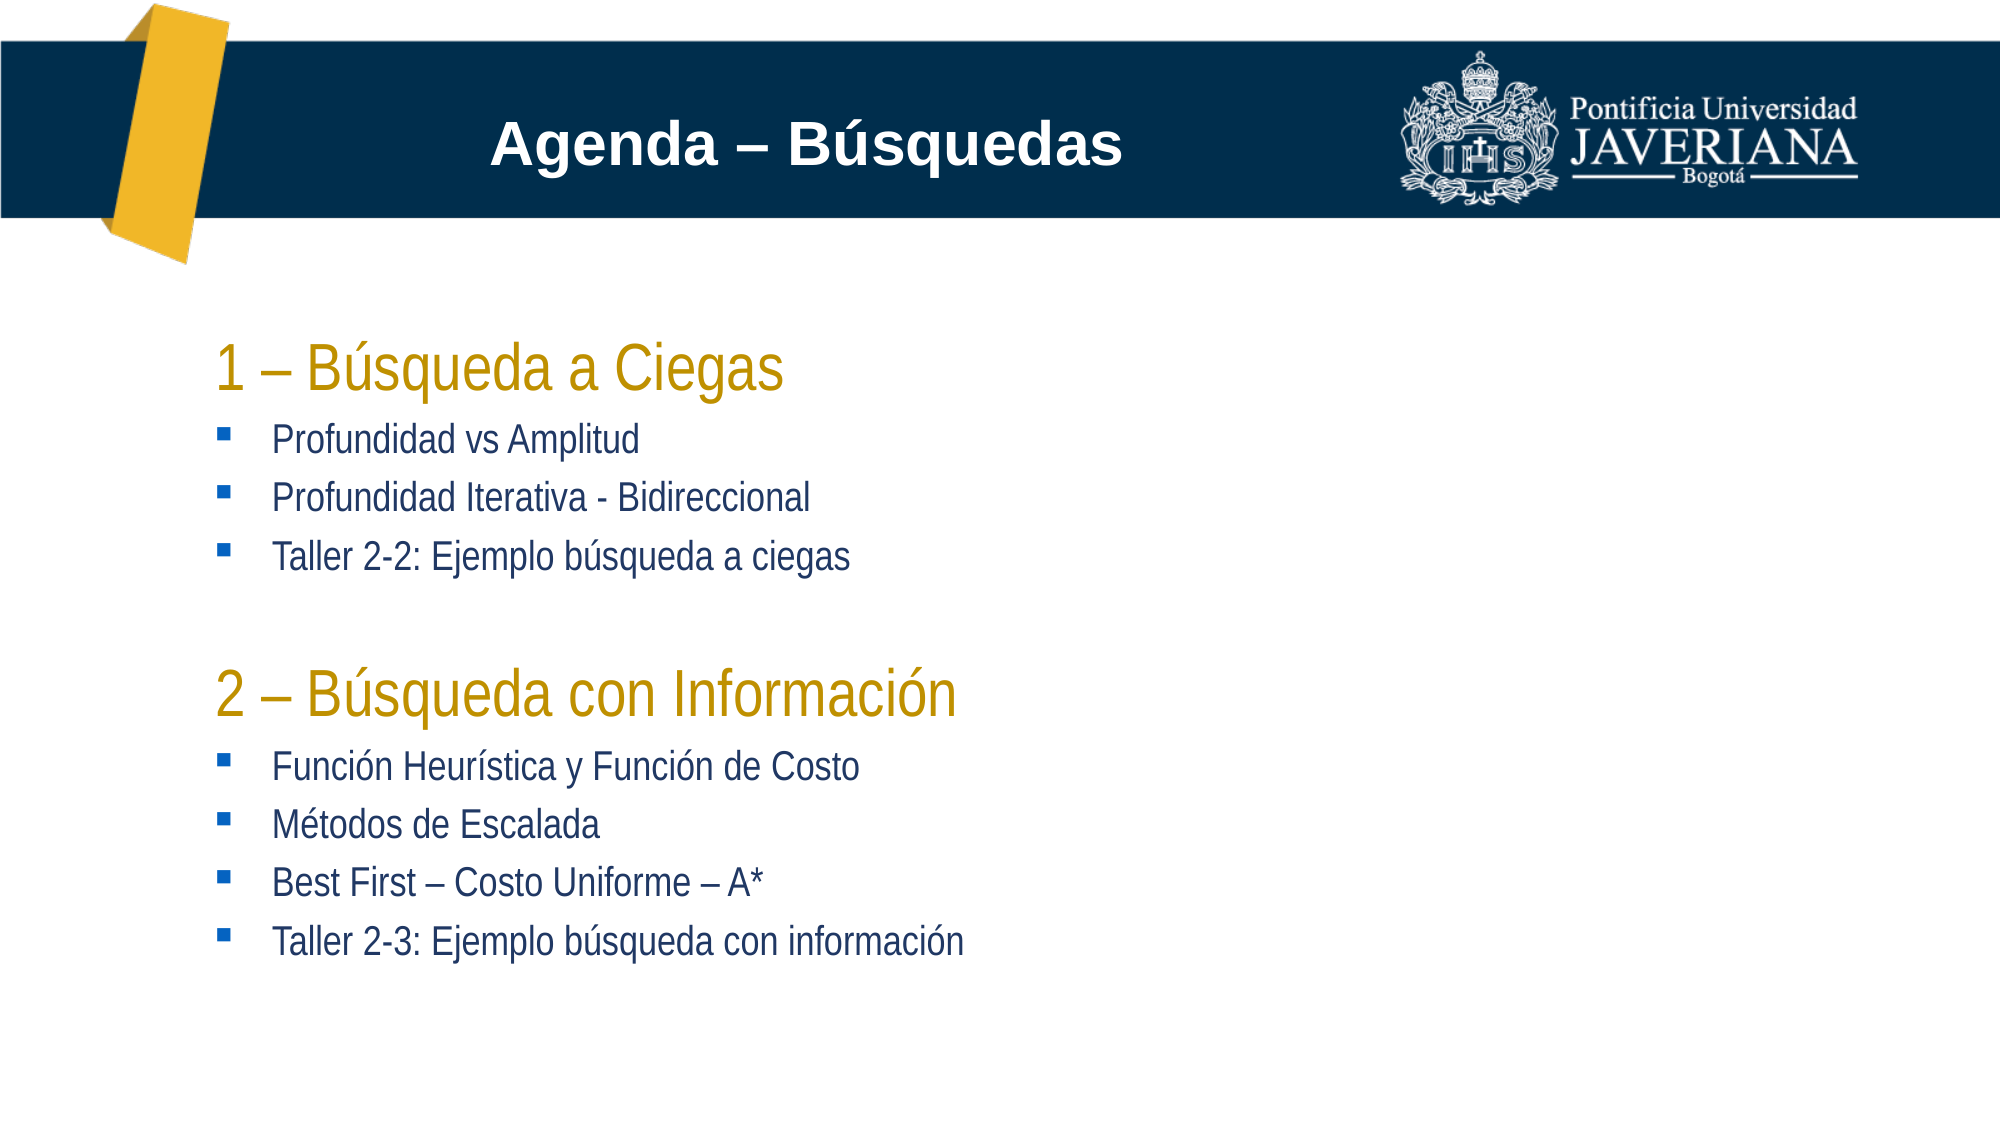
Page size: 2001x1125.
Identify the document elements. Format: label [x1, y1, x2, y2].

list [0, 0, 2000, 1125]
